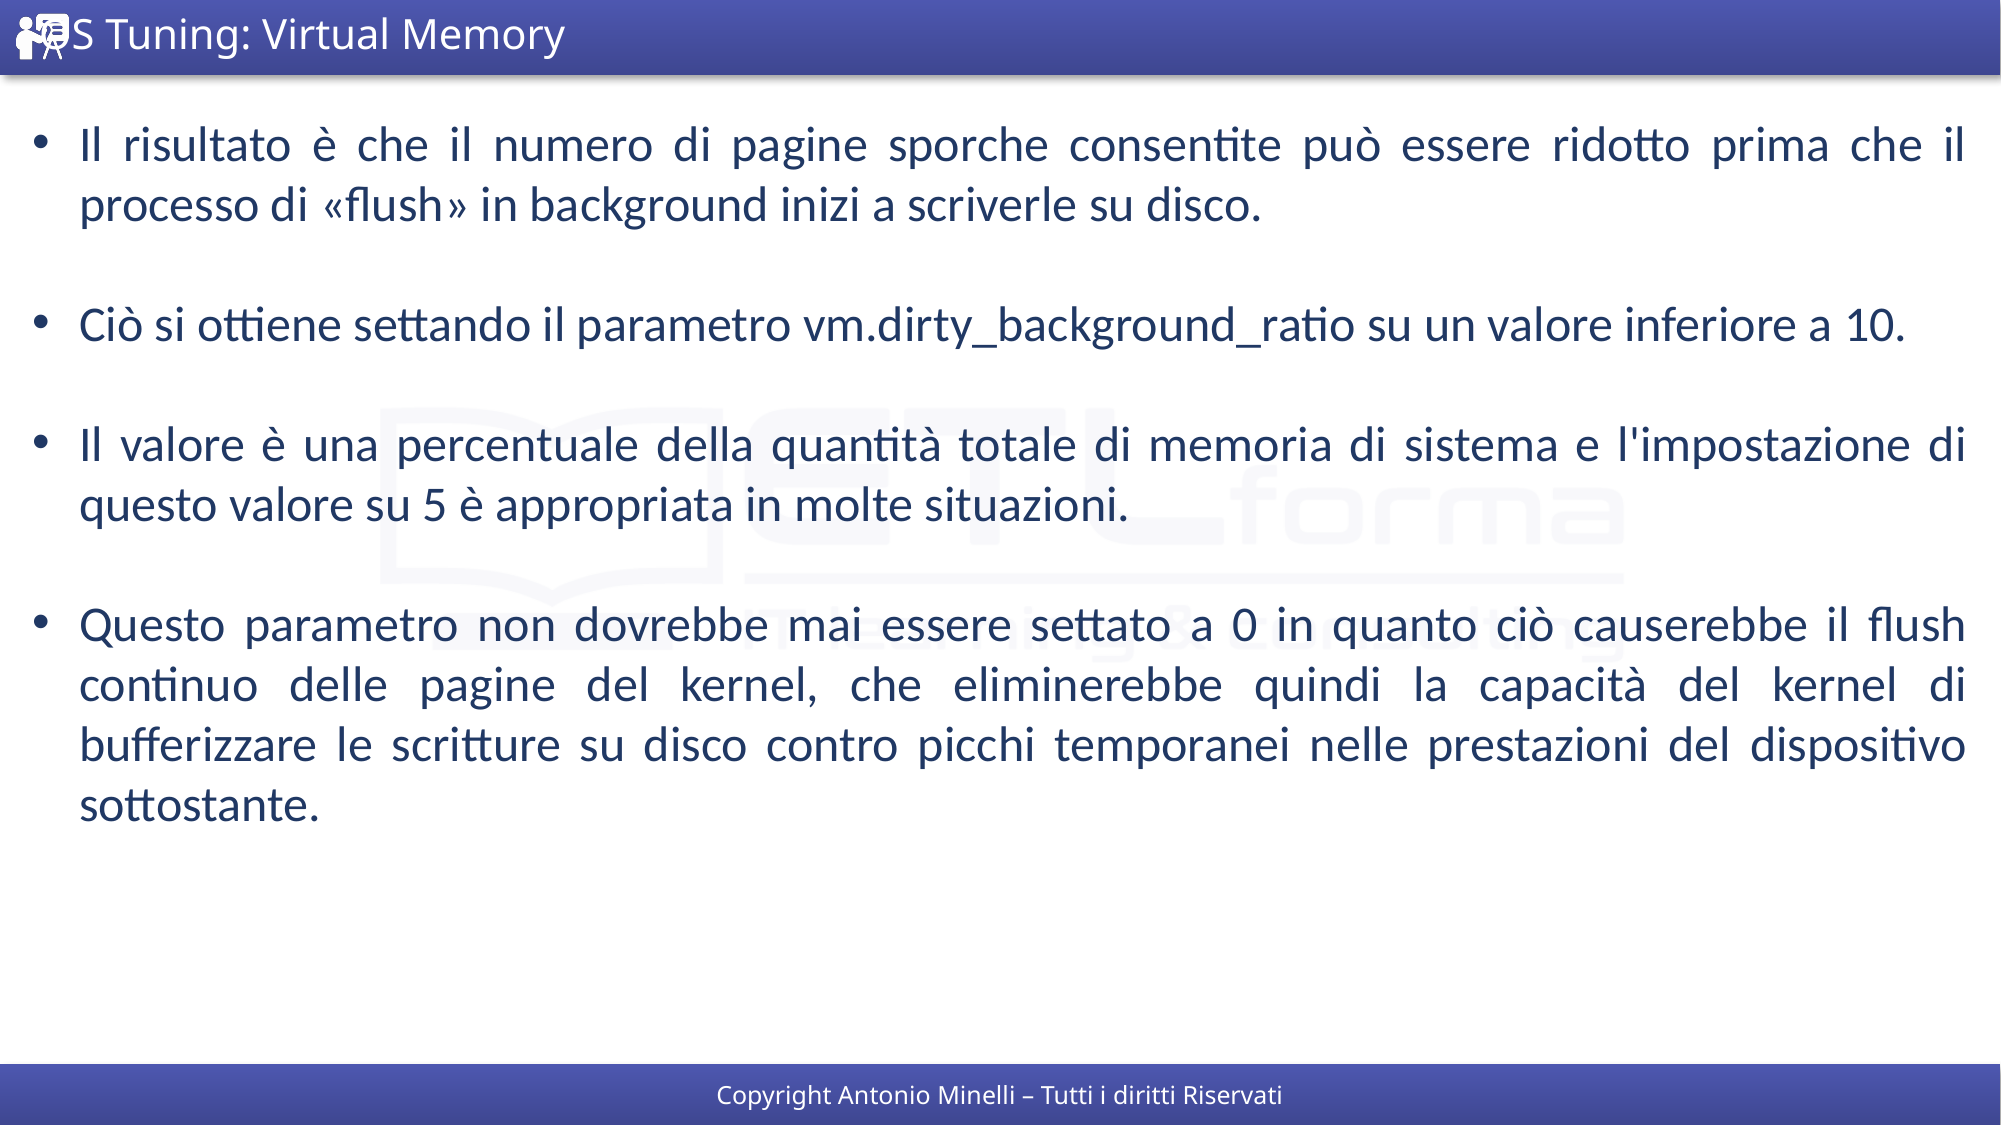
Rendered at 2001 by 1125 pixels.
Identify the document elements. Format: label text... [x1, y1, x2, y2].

title OS Tuning: Virtual Memory [24, 10, 1984, 63]
picture [16, 10, 24, 63]
text_box Il risultato è che il numero di pagine sporche consentite può essere ridotto prima che il processo di «flush» in background inizi a scriverle su disco. Ciò si ottiene settando il parametro vm.dirty_background_ratio su un valore inferiore a 10. Il valore è una percentuale della quantità totale di memoria di sistema e l'impostazione di questo valore su 5 è appropriata in molte situazioni. Questo parametro non dovrebbe mai essere settato a 0 in quanto ciò causerebbe il flush continuo delle pagine del kernel, che eliminerebbe quindi la capacità del kernel di bufferizzare le scritture su disco contro picchi temporanei nelle prestazioni del dispositivo sottostante. [17, 104, 1983, 1021]
